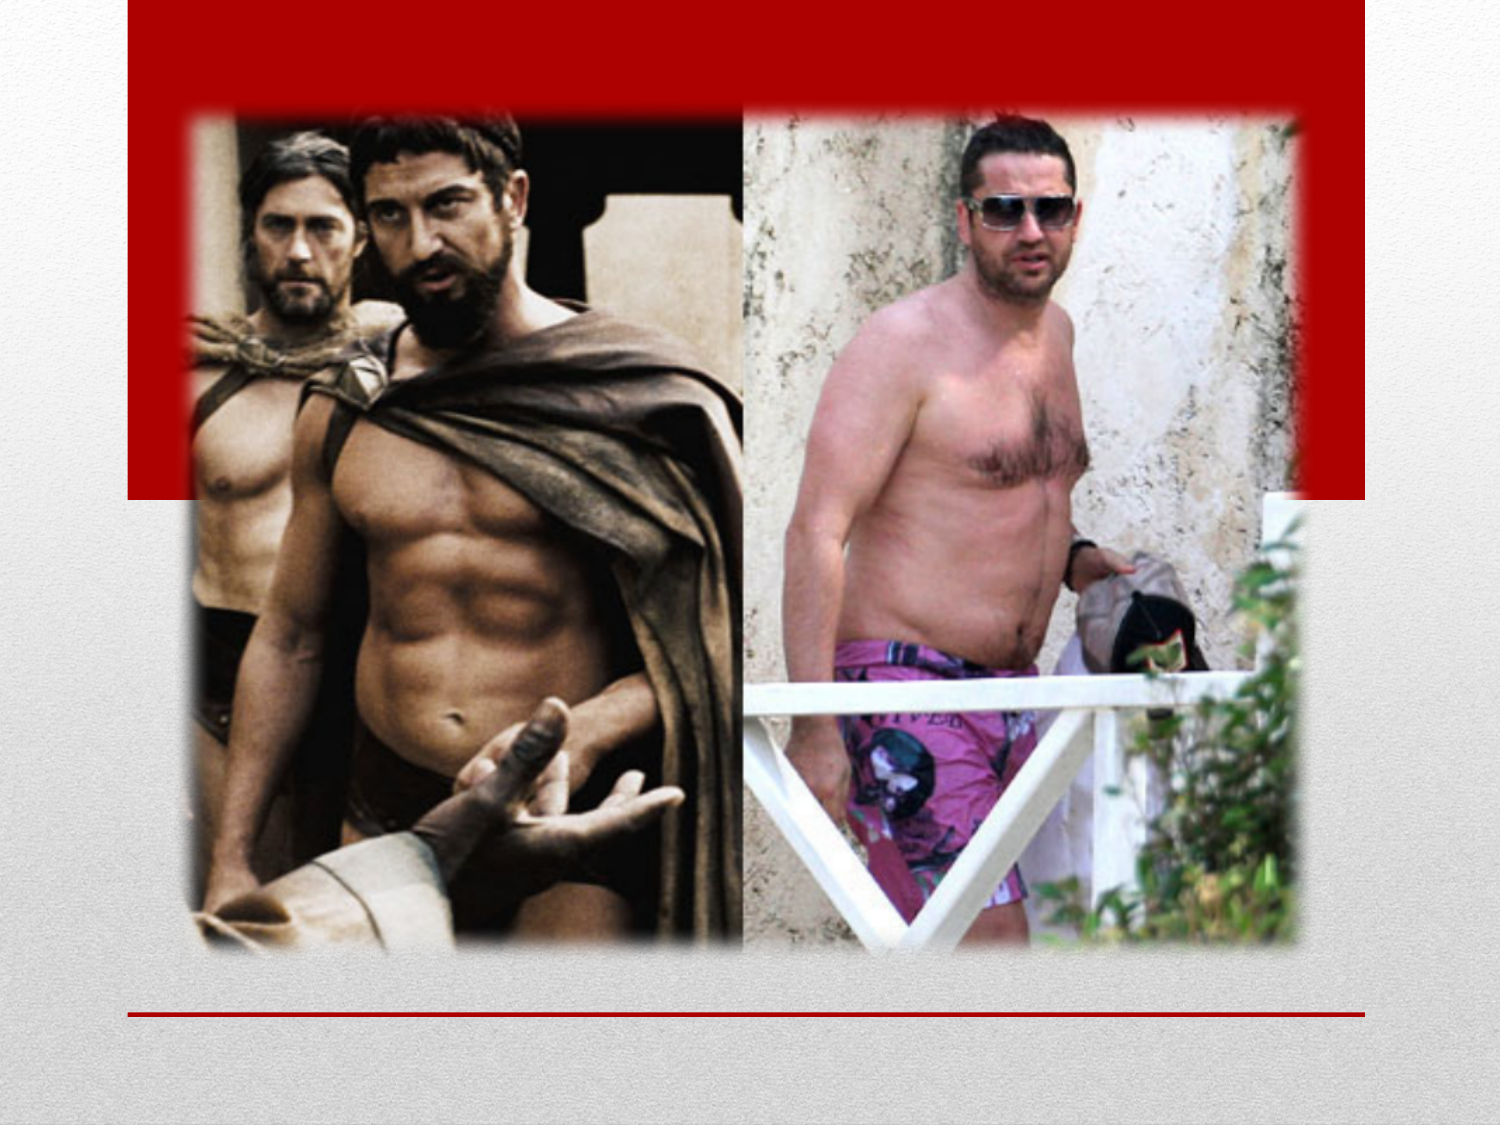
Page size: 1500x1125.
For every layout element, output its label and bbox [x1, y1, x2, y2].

picture [174, 99, 1316, 964]
